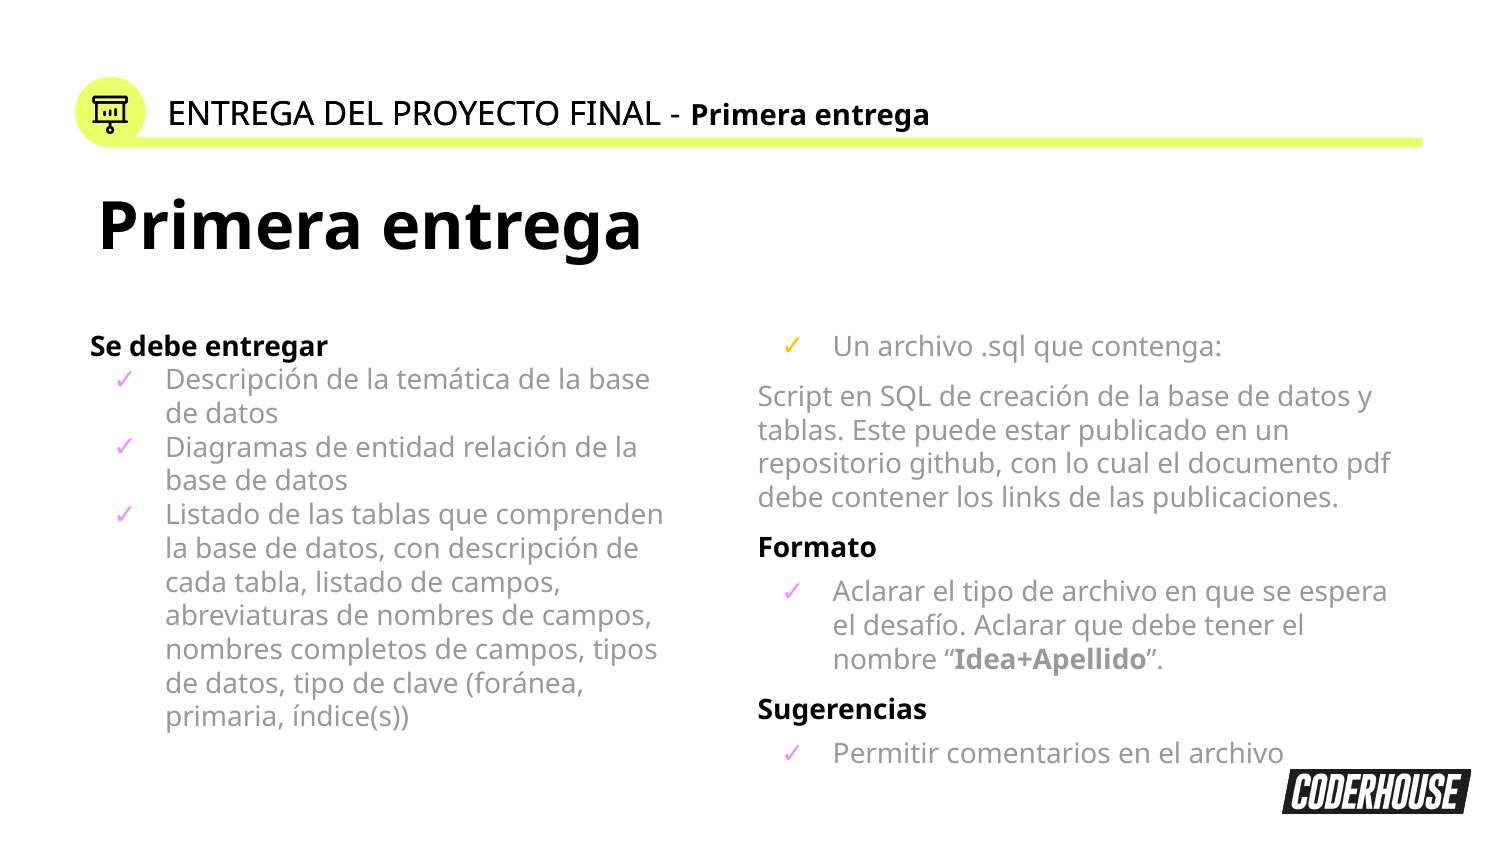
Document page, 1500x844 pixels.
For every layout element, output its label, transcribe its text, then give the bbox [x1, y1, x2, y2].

picture [1281, 769, 1471, 814]
text_box [1098, 137, 1423, 148]
text_box ENTREGA DEL PROYECTO FINAL - Primera entrega [152, 76, 1098, 182]
text_box Un archivo .sql que contenga: Script en SQL de creación de la base de datos y tablas. Este puede estar publicado en un repositorio github, con lo cual el documento pdf debe contener los links de las publicaciones. Formato Aclarar el tipo de archivo en que se espera el desafío. Aclarar que debe tener el nombre “Idea+Apellido”. Sugerencias Permitir comentarios en el archivo [742, 312, 1416, 785]
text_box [74, 76, 146, 148]
text_box Primera entrega [82, 177, 1282, 280]
text_box Se debe entregar Descripción de la temática de la base de datos Diagramas de entidad relación de la base de datos Listado de las tablas que comprenden la base de datos, con descripción de cada tabla, listado de campos, abreviaturas de nombres de campos, nombres completos de campos, tipos de datos, tipo de clave (foránea, primaria, índice(s)) [74, 312, 704, 748]
